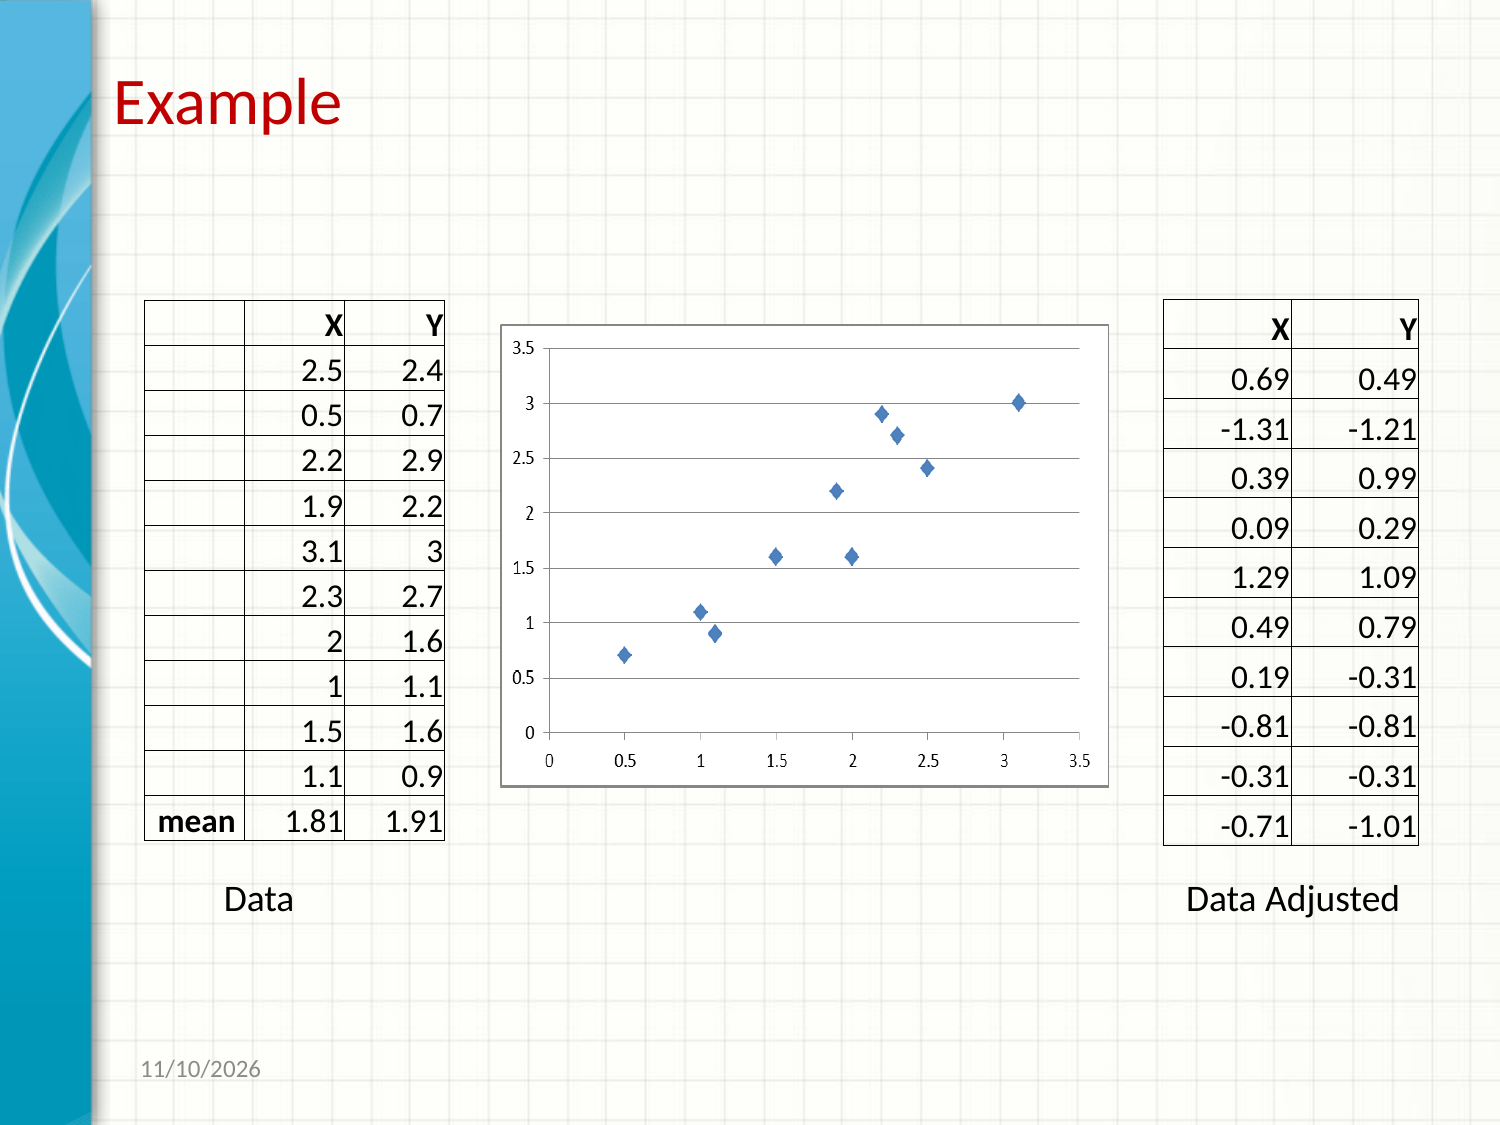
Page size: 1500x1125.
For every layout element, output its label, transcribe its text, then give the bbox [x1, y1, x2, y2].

table_cell [145, 616, 244, 660]
table_cell 1 [245, 661, 344, 705]
table_cell 2.3 [245, 571, 344, 615]
table_header [145, 301, 244, 345]
table_cell 1.09 [1292, 548, 1418, 597]
table_header Y [345, 301, 444, 345]
table_cell -0.81 [1164, 697, 1291, 746]
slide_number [125, 1037, 475, 1098]
table_cell [145, 661, 244, 705]
table_header Y [1292, 300, 1418, 348]
table_cell 2.9 [345, 436, 444, 480]
table_cell -0.71 [1164, 796, 1291, 845]
table_cell -0.31 [1292, 647, 1418, 696]
table_cell 2 [245, 616, 344, 660]
table_cell 0.49 [1292, 349, 1418, 398]
table_cell -1.31 [1164, 399, 1291, 448]
table_cell 1.6 [345, 616, 444, 660]
table_header X [245, 301, 344, 345]
table_cell [145, 436, 244, 480]
table_cell [145, 571, 244, 615]
table_cell -1.21 [1292, 399, 1418, 448]
table_cell 0.7 [345, 391, 444, 435]
table_cell [145, 706, 244, 750]
table_cell 2.4 [345, 346, 444, 390]
table_cell 0.19 [1164, 647, 1291, 696]
table_cell 1.91 [345, 796, 444, 840]
text_box Data Adjusted [1171, 867, 1443, 927]
picture [0, 0, 1500, 1125]
table_cell [145, 346, 244, 390]
table_cell [145, 751, 244, 795]
title Example [98, 50, 1500, 145]
table_cell 3.1 [245, 526, 344, 570]
table_cell [145, 526, 244, 570]
table_cell 2.2 [345, 481, 444, 525]
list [499, 324, 1109, 788]
table_cell 1.5 [245, 706, 344, 750]
table_cell -0.81 [1292, 697, 1418, 746]
table_cell 1.29 [1164, 548, 1291, 597]
table_cell 0.69 [1164, 349, 1291, 398]
table_cell 0.99 [1292, 449, 1418, 497]
table_cell -1.01 [1292, 796, 1418, 845]
table_cell 2.7 [345, 571, 444, 615]
table_cell 3 [345, 526, 444, 570]
table_cell 0.49 [1164, 598, 1291, 646]
table_cell -0.31 [1292, 747, 1418, 795]
table_cell 2.5 [245, 346, 344, 390]
table_cell 1.1 [345, 661, 444, 705]
table_header X [1164, 300, 1291, 348]
table_cell mean [145, 796, 244, 840]
table_cell 0.5 [245, 391, 344, 435]
table_cell 0.39 [1164, 449, 1291, 497]
table_cell 1.9 [245, 481, 344, 525]
table_cell 1.6 [345, 706, 444, 750]
text_box Data [209, 867, 378, 927]
table_cell 1.81 [245, 796, 344, 840]
table_cell -0.31 [1164, 747, 1291, 795]
table_cell 0.09 [1164, 498, 1291, 547]
table_cell 0.79 [1292, 598, 1418, 646]
table_cell 0.9 [345, 751, 444, 795]
table_cell 1.1 [245, 751, 344, 795]
table_cell [145, 391, 244, 435]
table_cell 0.29 [1292, 498, 1418, 547]
table_cell [145, 481, 244, 525]
table_cell 2.2 [245, 436, 344, 480]
